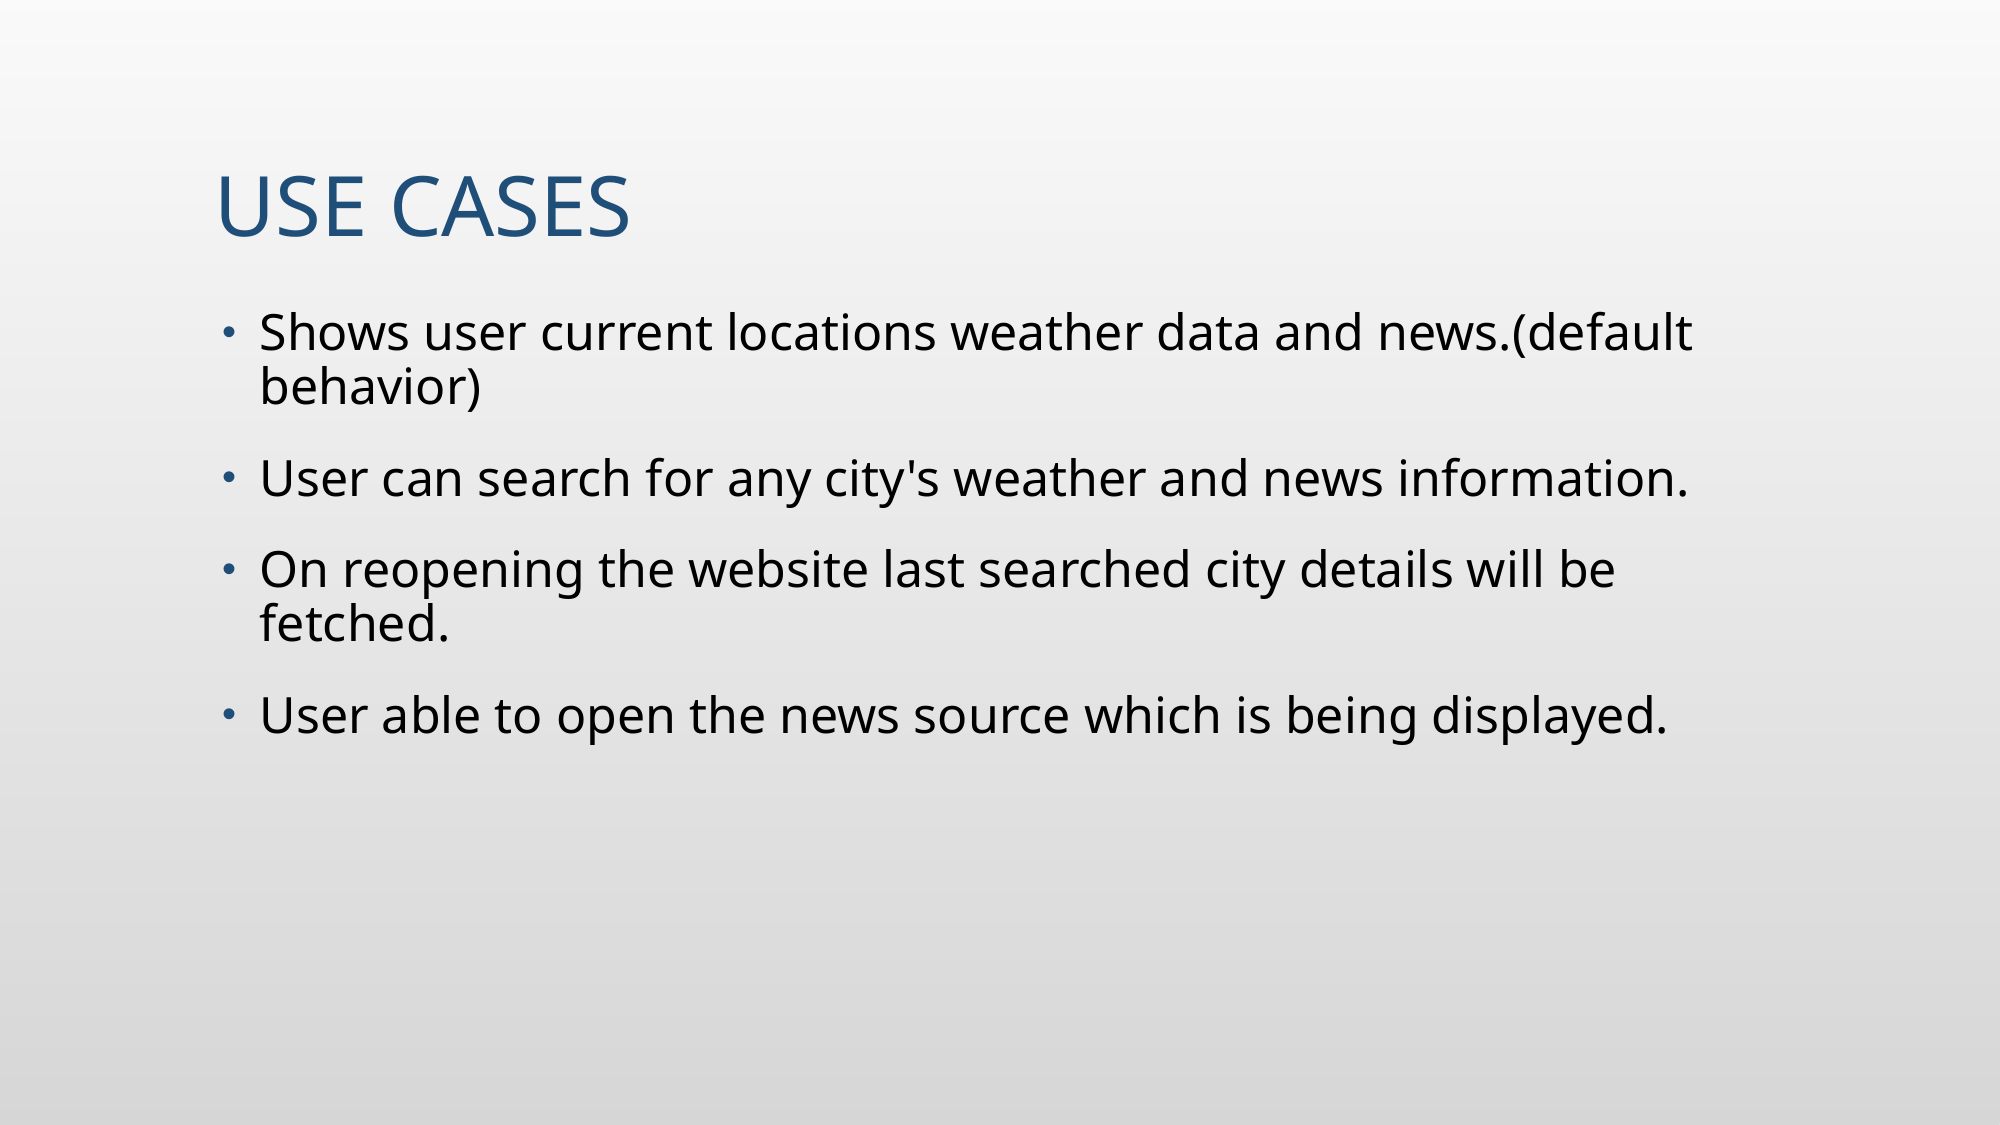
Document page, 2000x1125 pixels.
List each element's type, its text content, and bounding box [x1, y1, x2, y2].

list Shows user current locations weather data and news.(default behavior) User can search for any city's weather and news information. On reopening the website last searched city details will be fetched. User able to open the news source which is being displayed. [199, 299, 1824, 1013]
title Use cases [199, 45, 1800, 263]
